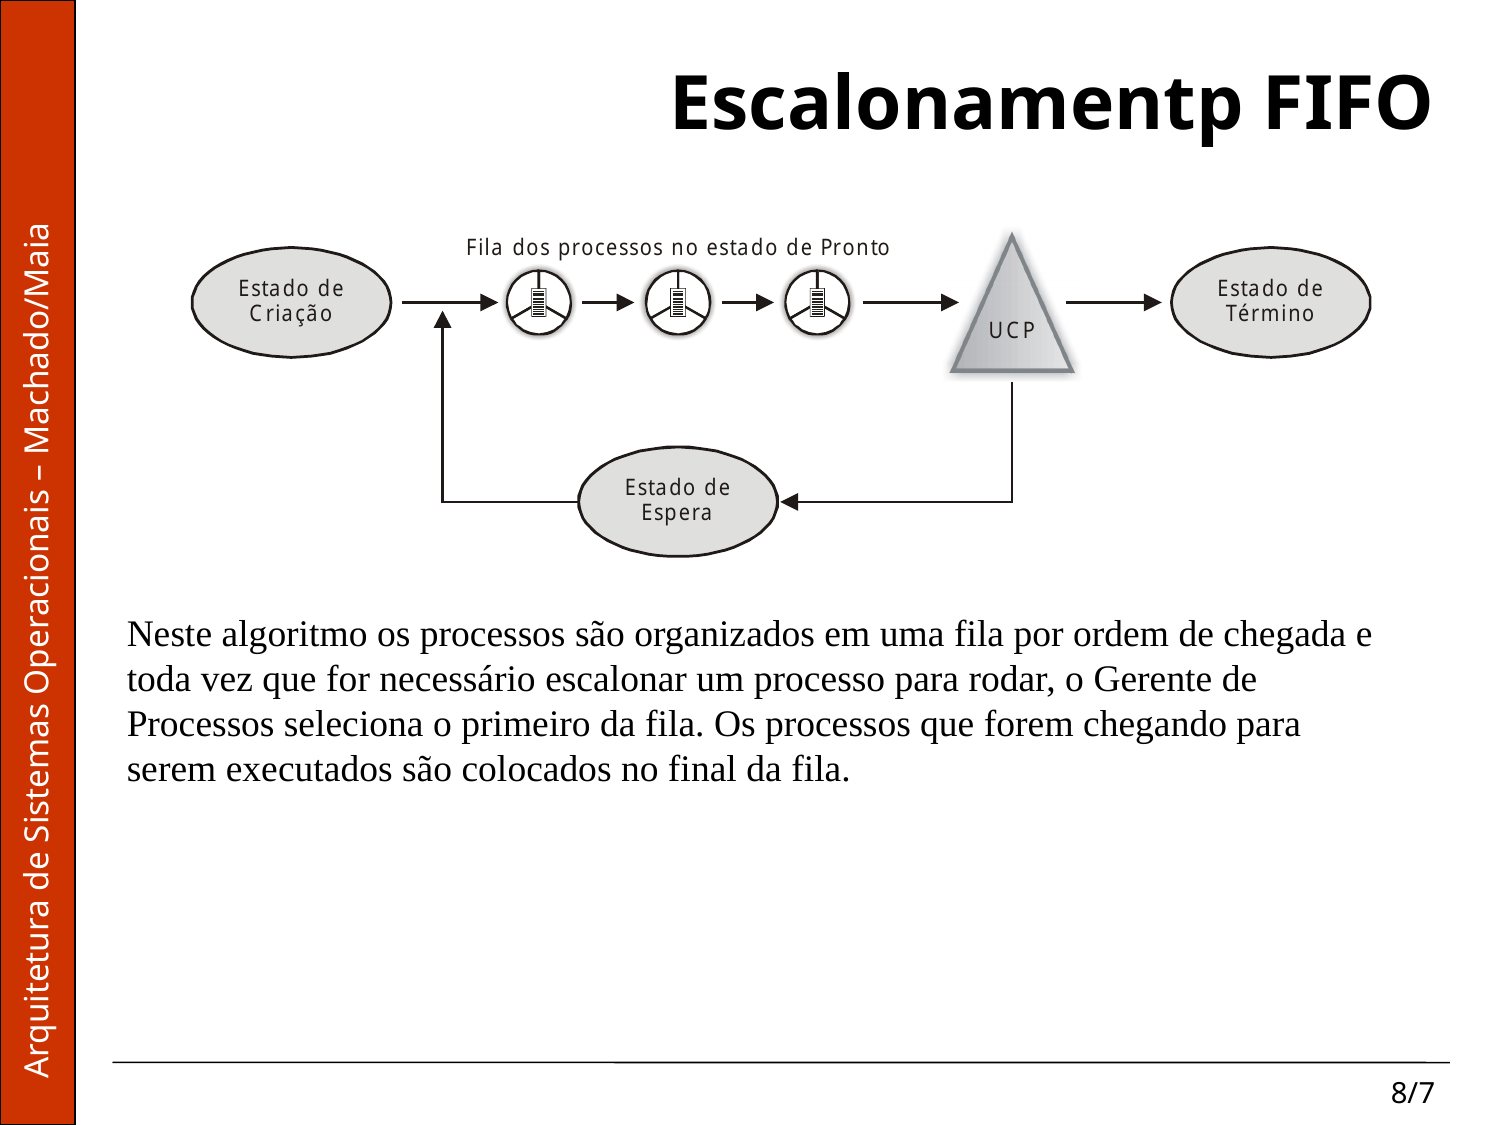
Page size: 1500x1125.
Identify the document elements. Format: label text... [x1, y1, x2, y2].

text_box Neste algoritmo os processos são organizados em uma fila por ordem de chegada e toda vez que for necessário escalonar um processo para rodar, o Gerente de Processos seleciona o primeiro da fila. Os processos que forem chegando para serem executados são colocados no final da fila. [112, 601, 1412, 797]
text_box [187, 219, 1376, 562]
title Escalonamentp FIFO [112, 24, 1450, 175]
